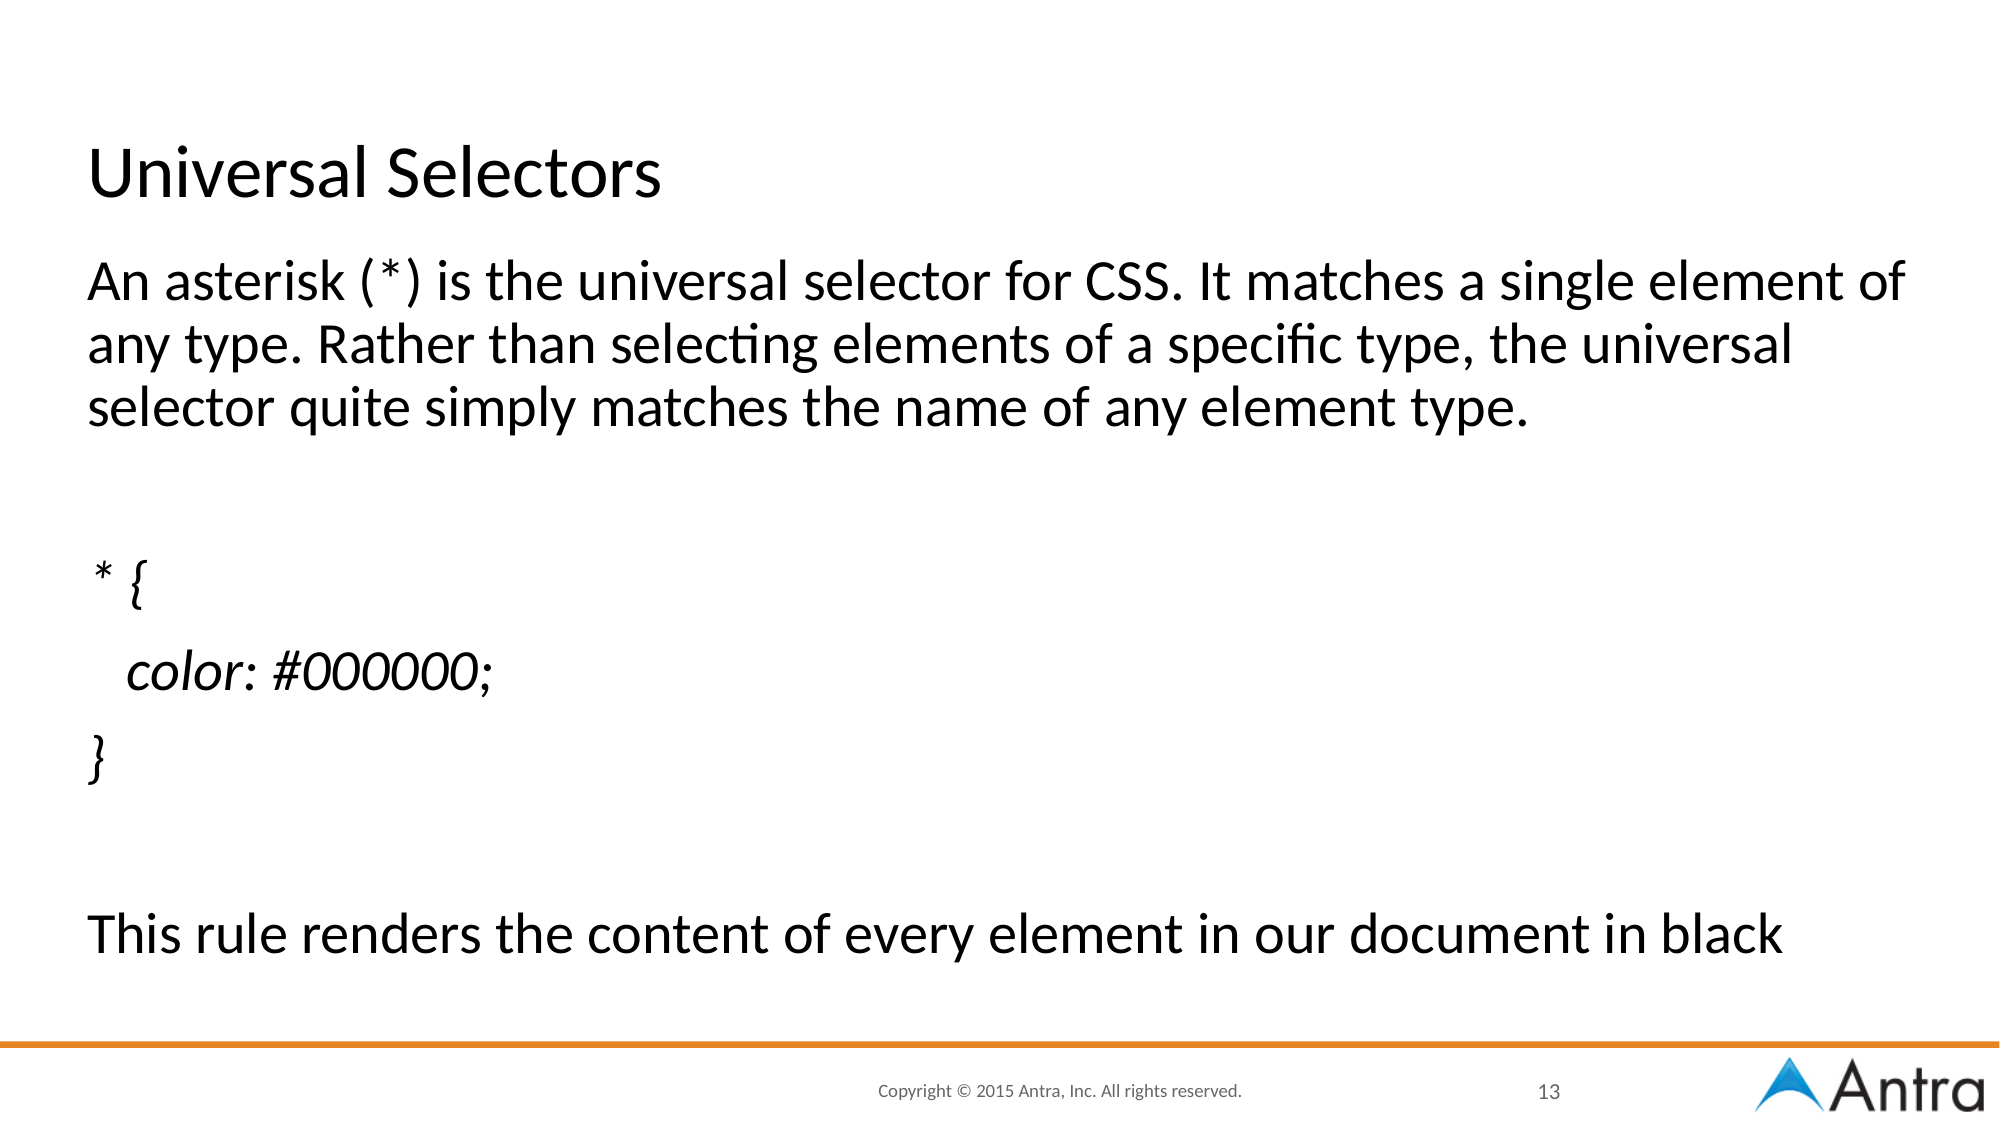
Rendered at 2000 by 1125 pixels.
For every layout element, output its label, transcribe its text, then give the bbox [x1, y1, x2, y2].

title Universal Selectors [87, 66, 1913, 213]
picture [1744, 1048, 1994, 1122]
list An asterisk (*) is the universal selector for CSS. It matches a single element of any type. Rather than selecting elements of a specific type, the universal selector quite simply matches the name of any element type. * { color: #000000; } This rule renders the content of every element in our document in black [87, 249, 1913, 975]
slide_number 13 [1498, 1075, 1561, 1106]
